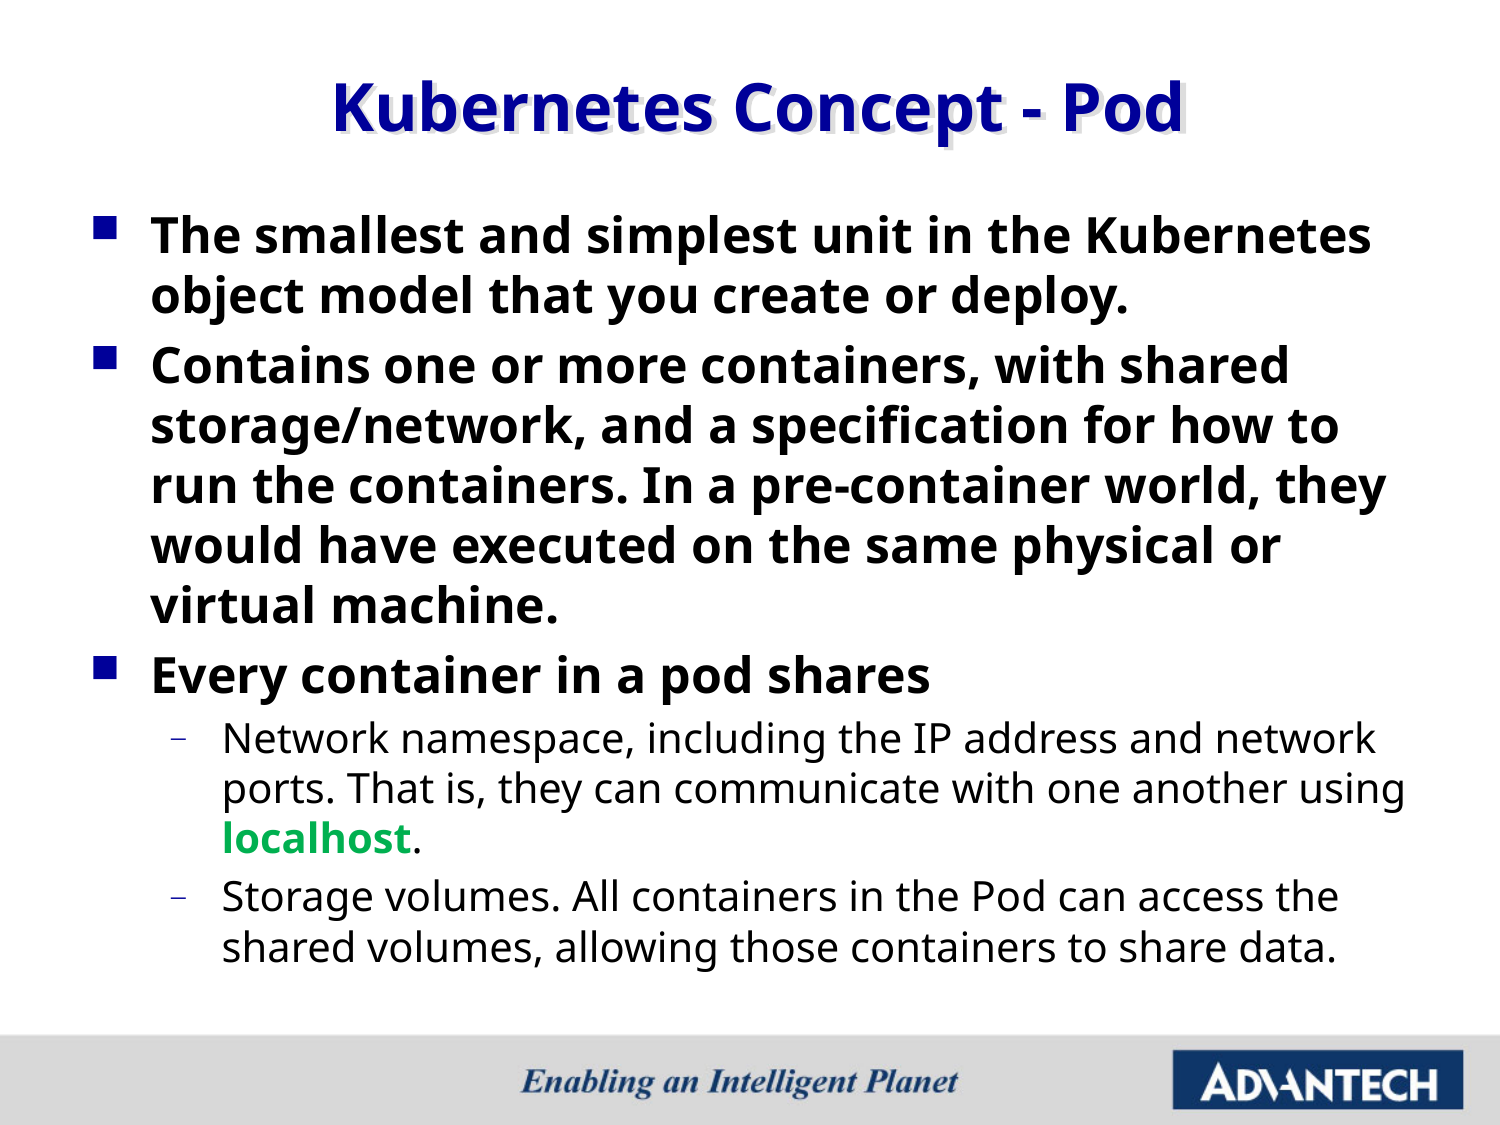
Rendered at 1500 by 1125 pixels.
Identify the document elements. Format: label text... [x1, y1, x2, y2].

list The smallest and simplest unit in the Kubernetes object model that you create or deploy. Contains one or more containers, with shared storage/network, and a specification for how to run the containers. In a pre-container world, they would have executed on the same physical or virtual machine. Every container in a pod shares Network namespace, including the IP address and network ports. That is, they can communicate with one another using localhost. Storage volumes. All containers in the Pod can access the shared volumes, allowing those containers to share data. [74, 195, 1426, 1006]
title Kubernetes Concept - Pod [78, 54, 1438, 169]
picture [0, 0, 1500, 1125]
